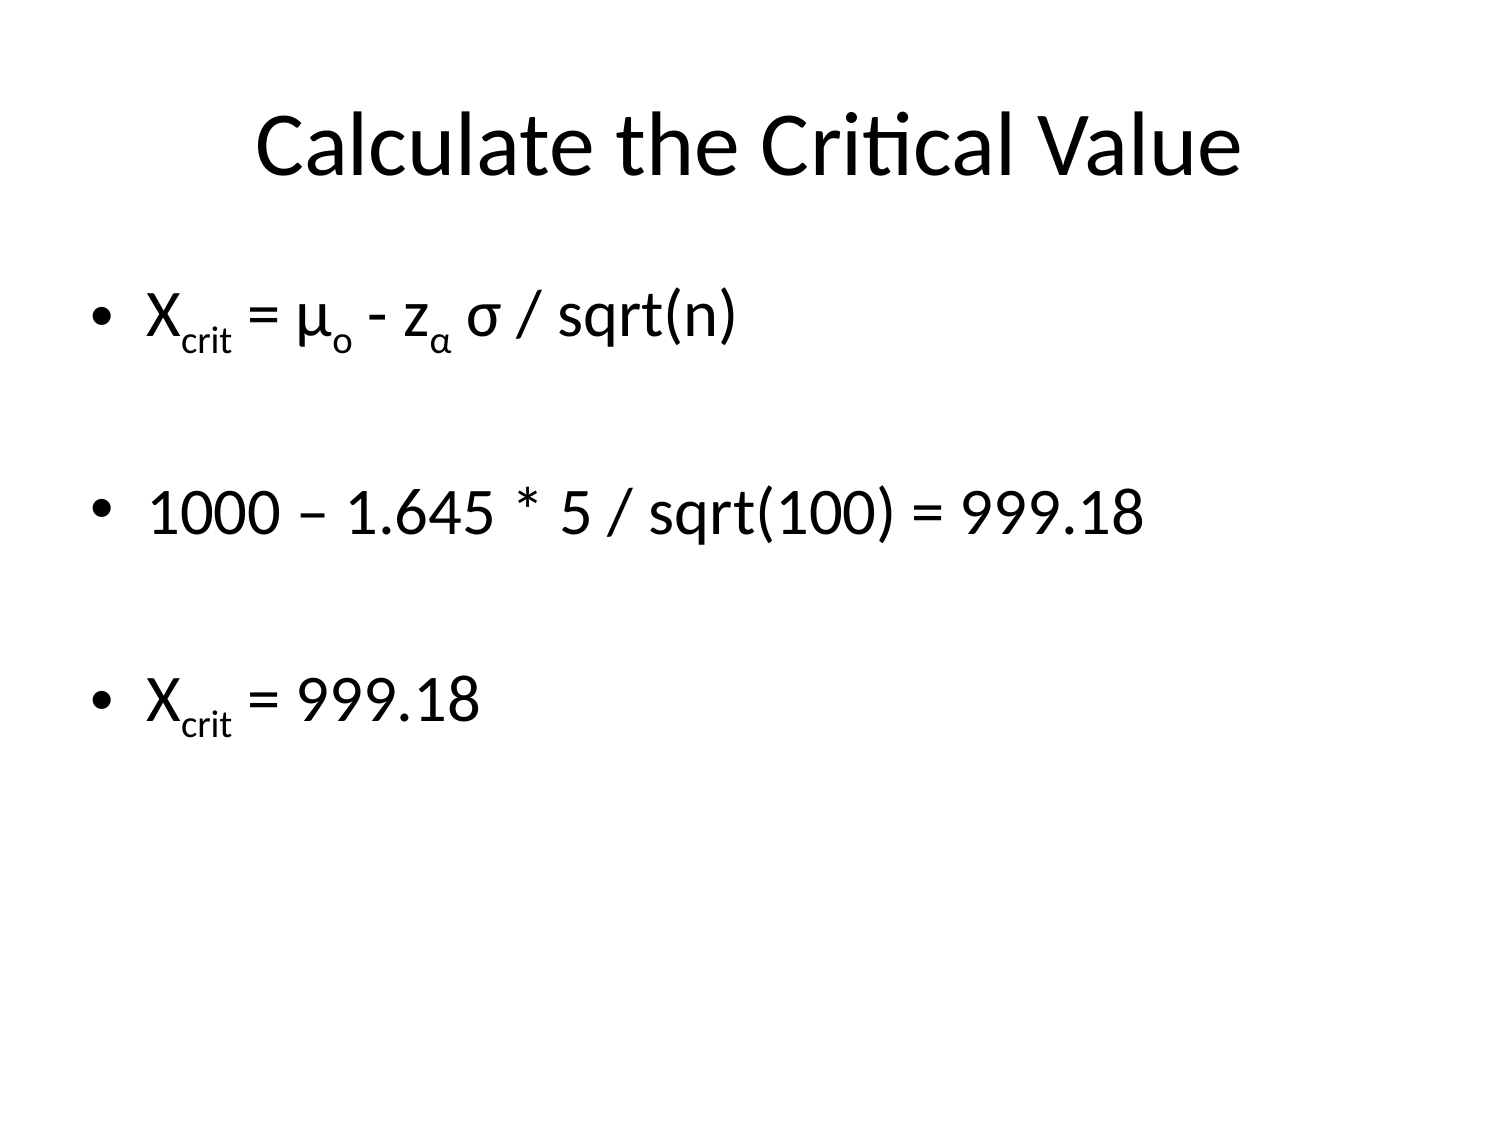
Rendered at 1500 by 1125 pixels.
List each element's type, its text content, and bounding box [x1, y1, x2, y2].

list Xcrit = μo - zα σ / sqrt(n) 1000 – 1.645 * 5 / sqrt(100) = 999.18 Xcrit = 999.18 [75, 262, 1425, 1005]
title Calculate the Critical Value [75, 45, 1425, 233]
